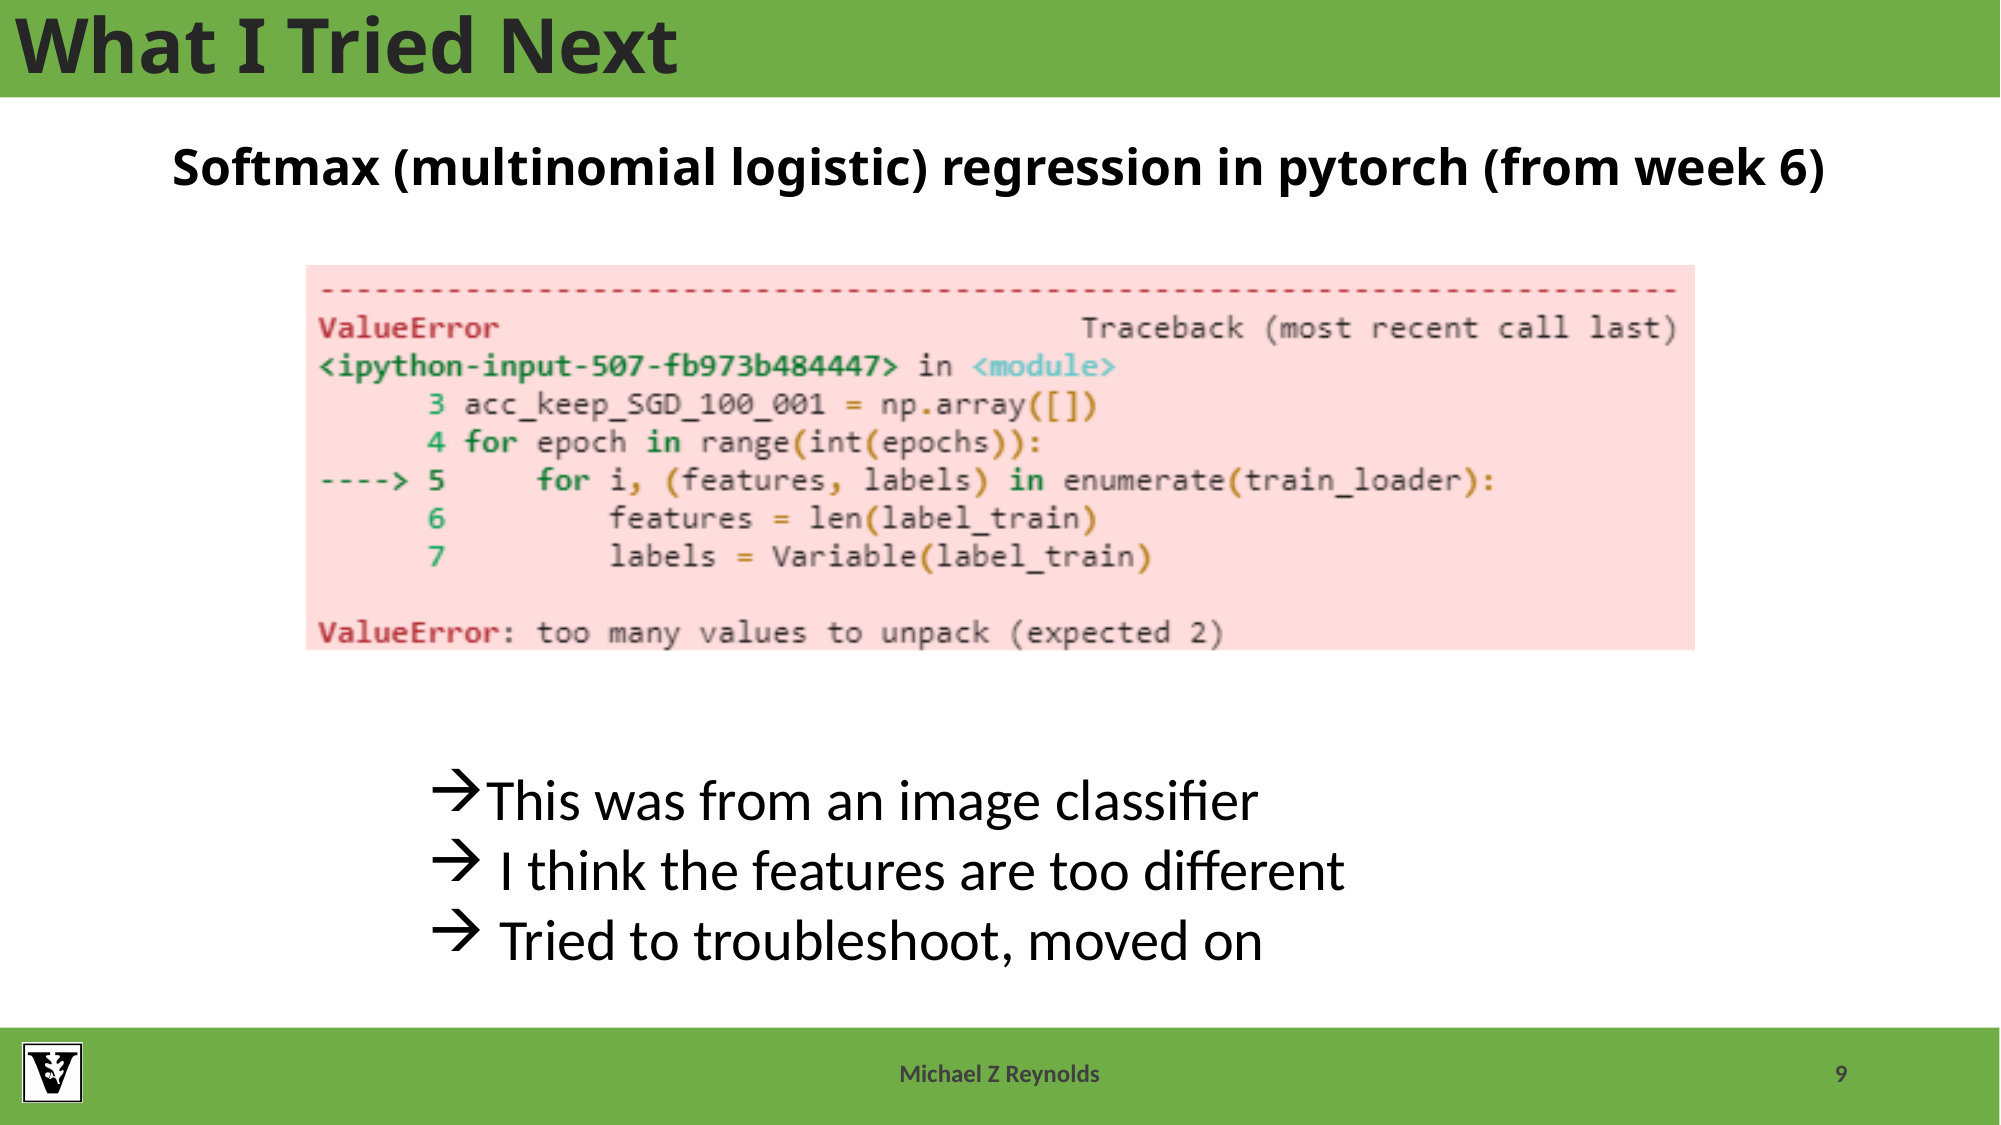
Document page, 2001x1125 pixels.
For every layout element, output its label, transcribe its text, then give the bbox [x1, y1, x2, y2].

picture [304, 265, 1695, 656]
footer Michael Z Reynolds [662, 1042, 1338, 1103]
text_box Softmax (multinomial logistic) regression in pytorch (from week 6) [157, 128, 1841, 203]
title What I Tried Next [0, 0, 2000, 98]
text_box This was from an image classifier I think the features are too different Tried to troubleshoot, moved on [413, 754, 1586, 980]
slide_number 9 [1412, 1042, 1863, 1103]
text_box [0, 1027, 2000, 1125]
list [21, 1042, 83, 1103]
